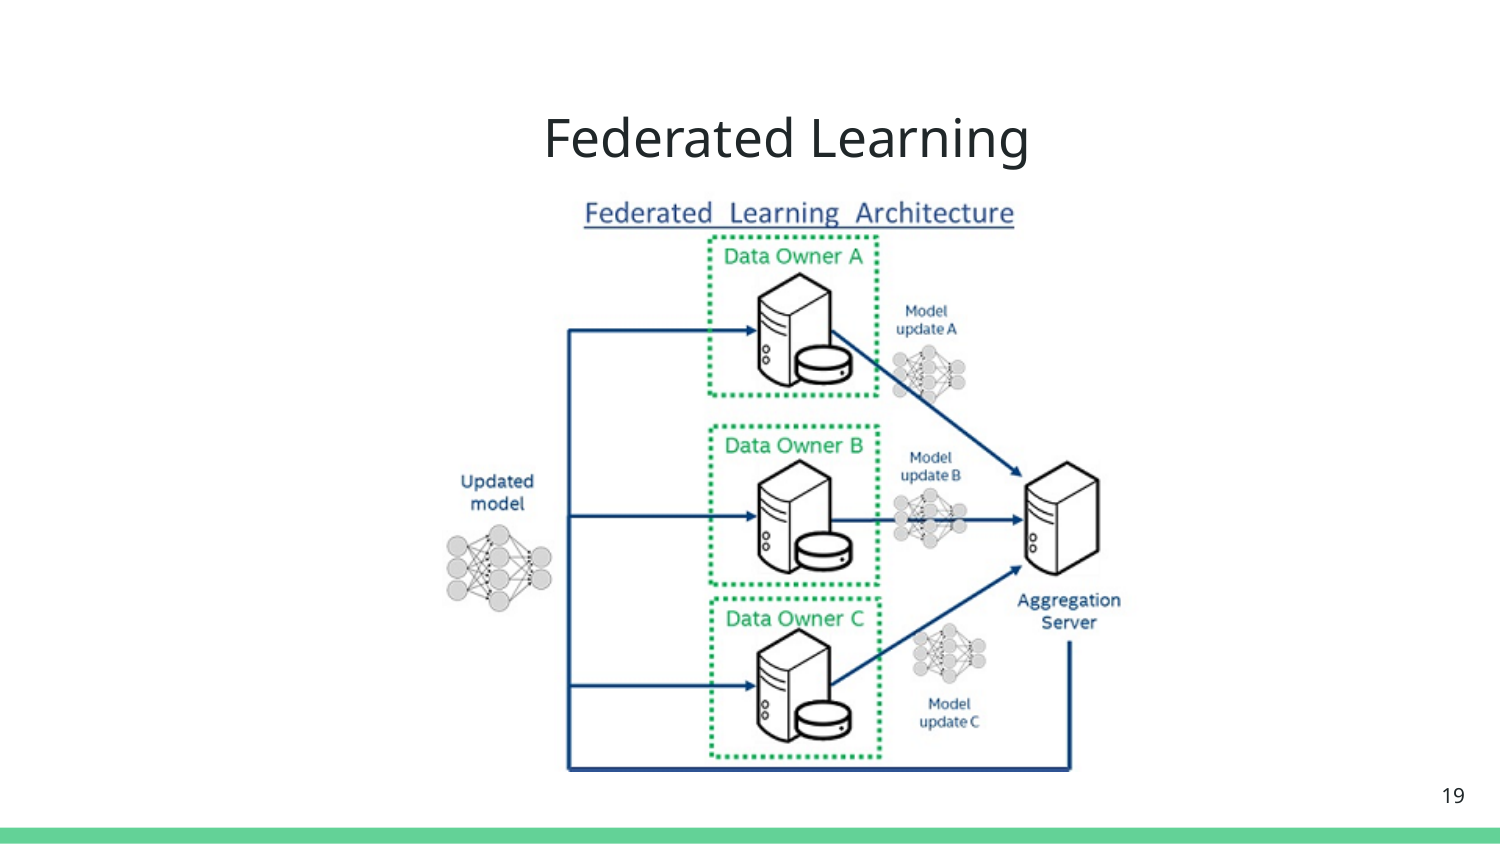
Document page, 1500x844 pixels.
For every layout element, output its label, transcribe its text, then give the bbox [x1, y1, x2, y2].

slide_number ‹#› [1389, 764, 1480, 830]
picture [442, 183, 1147, 772]
title Federated Learning [528, 89, 1096, 182]
